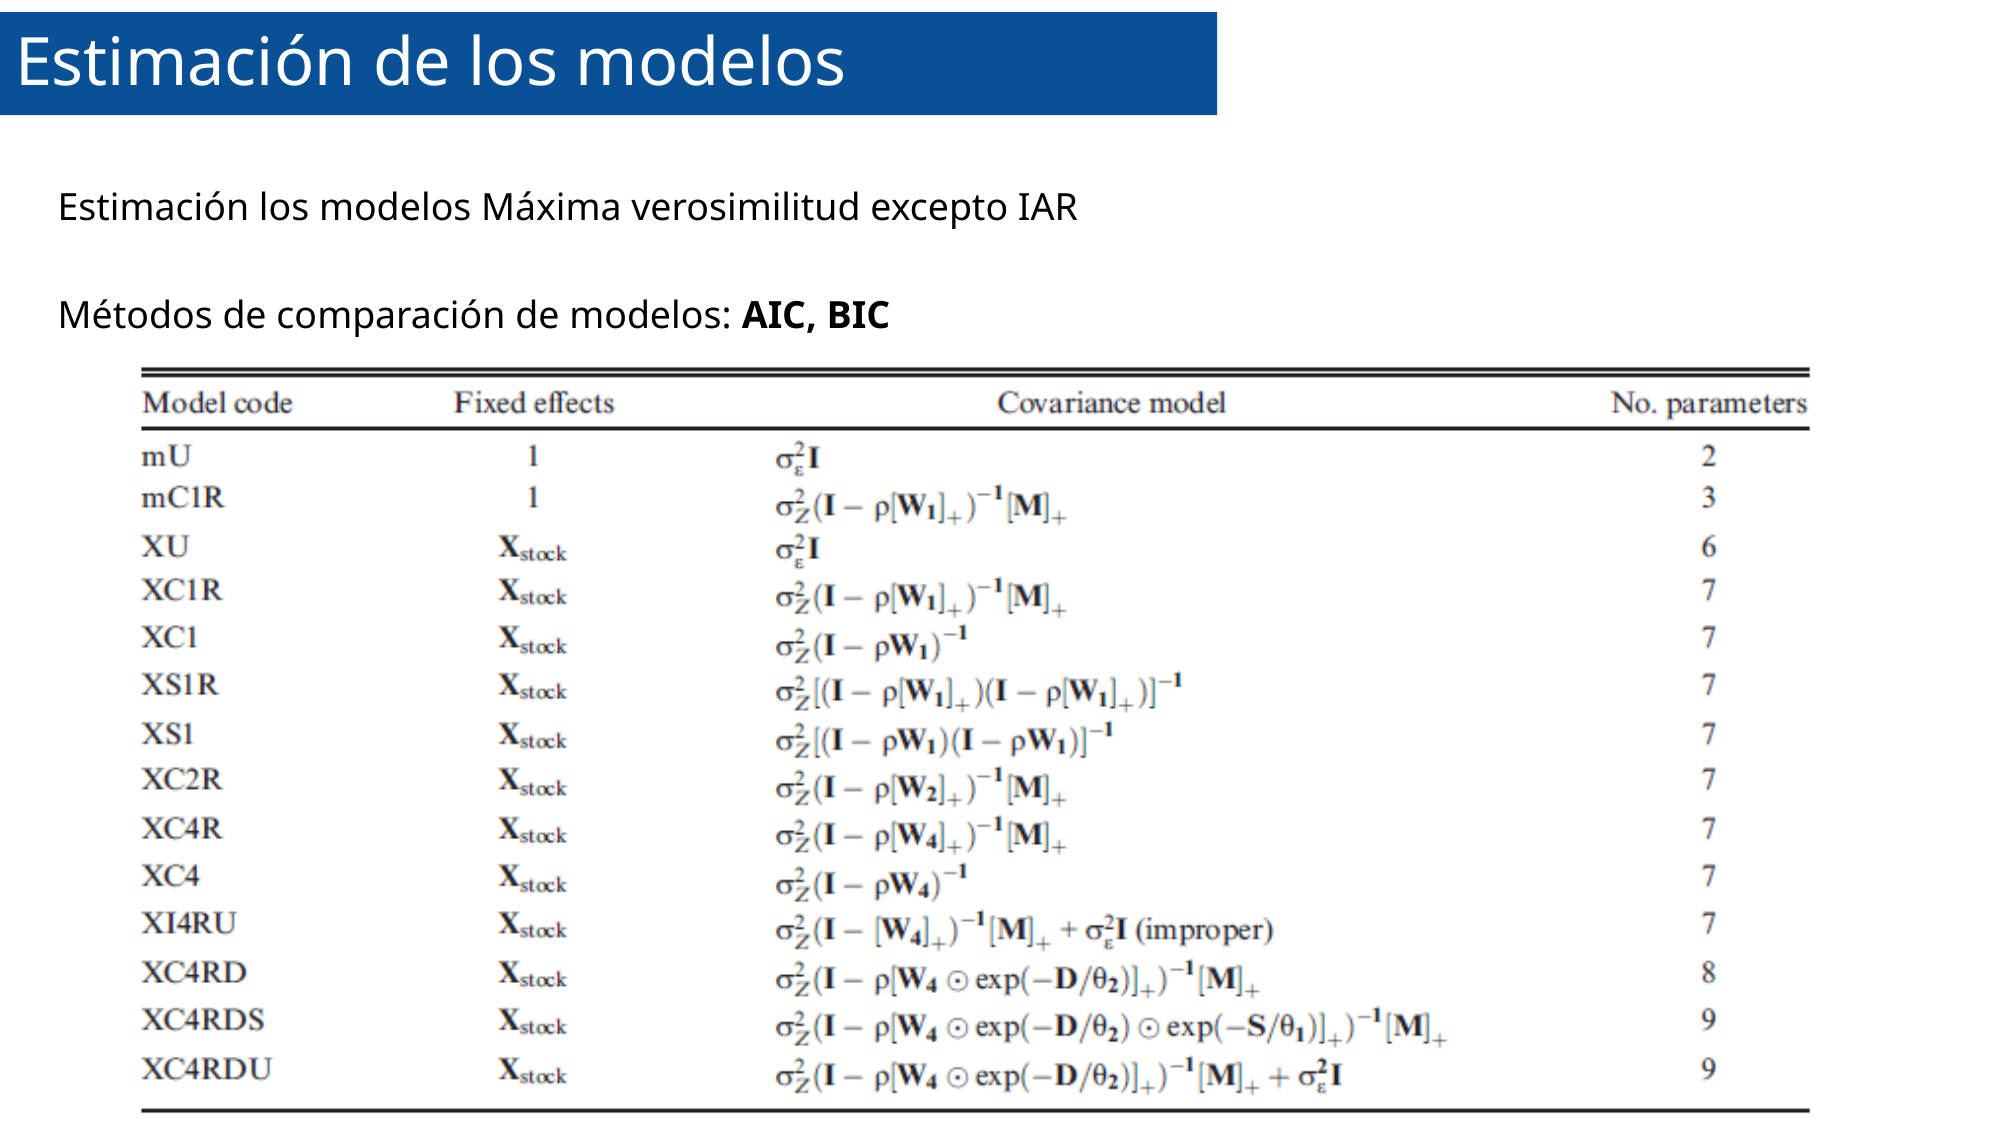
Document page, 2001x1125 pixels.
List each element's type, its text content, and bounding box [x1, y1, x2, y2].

picture [136, 358, 1824, 1121]
text_box Estimación los modelos Máxima verosimilitud excepto IAR [42, 175, 1237, 236]
title Estimación de los modelos [0, 12, 1218, 116]
text_box Métodos de comparación de modelos: AIC, BIC [42, 283, 1237, 344]
